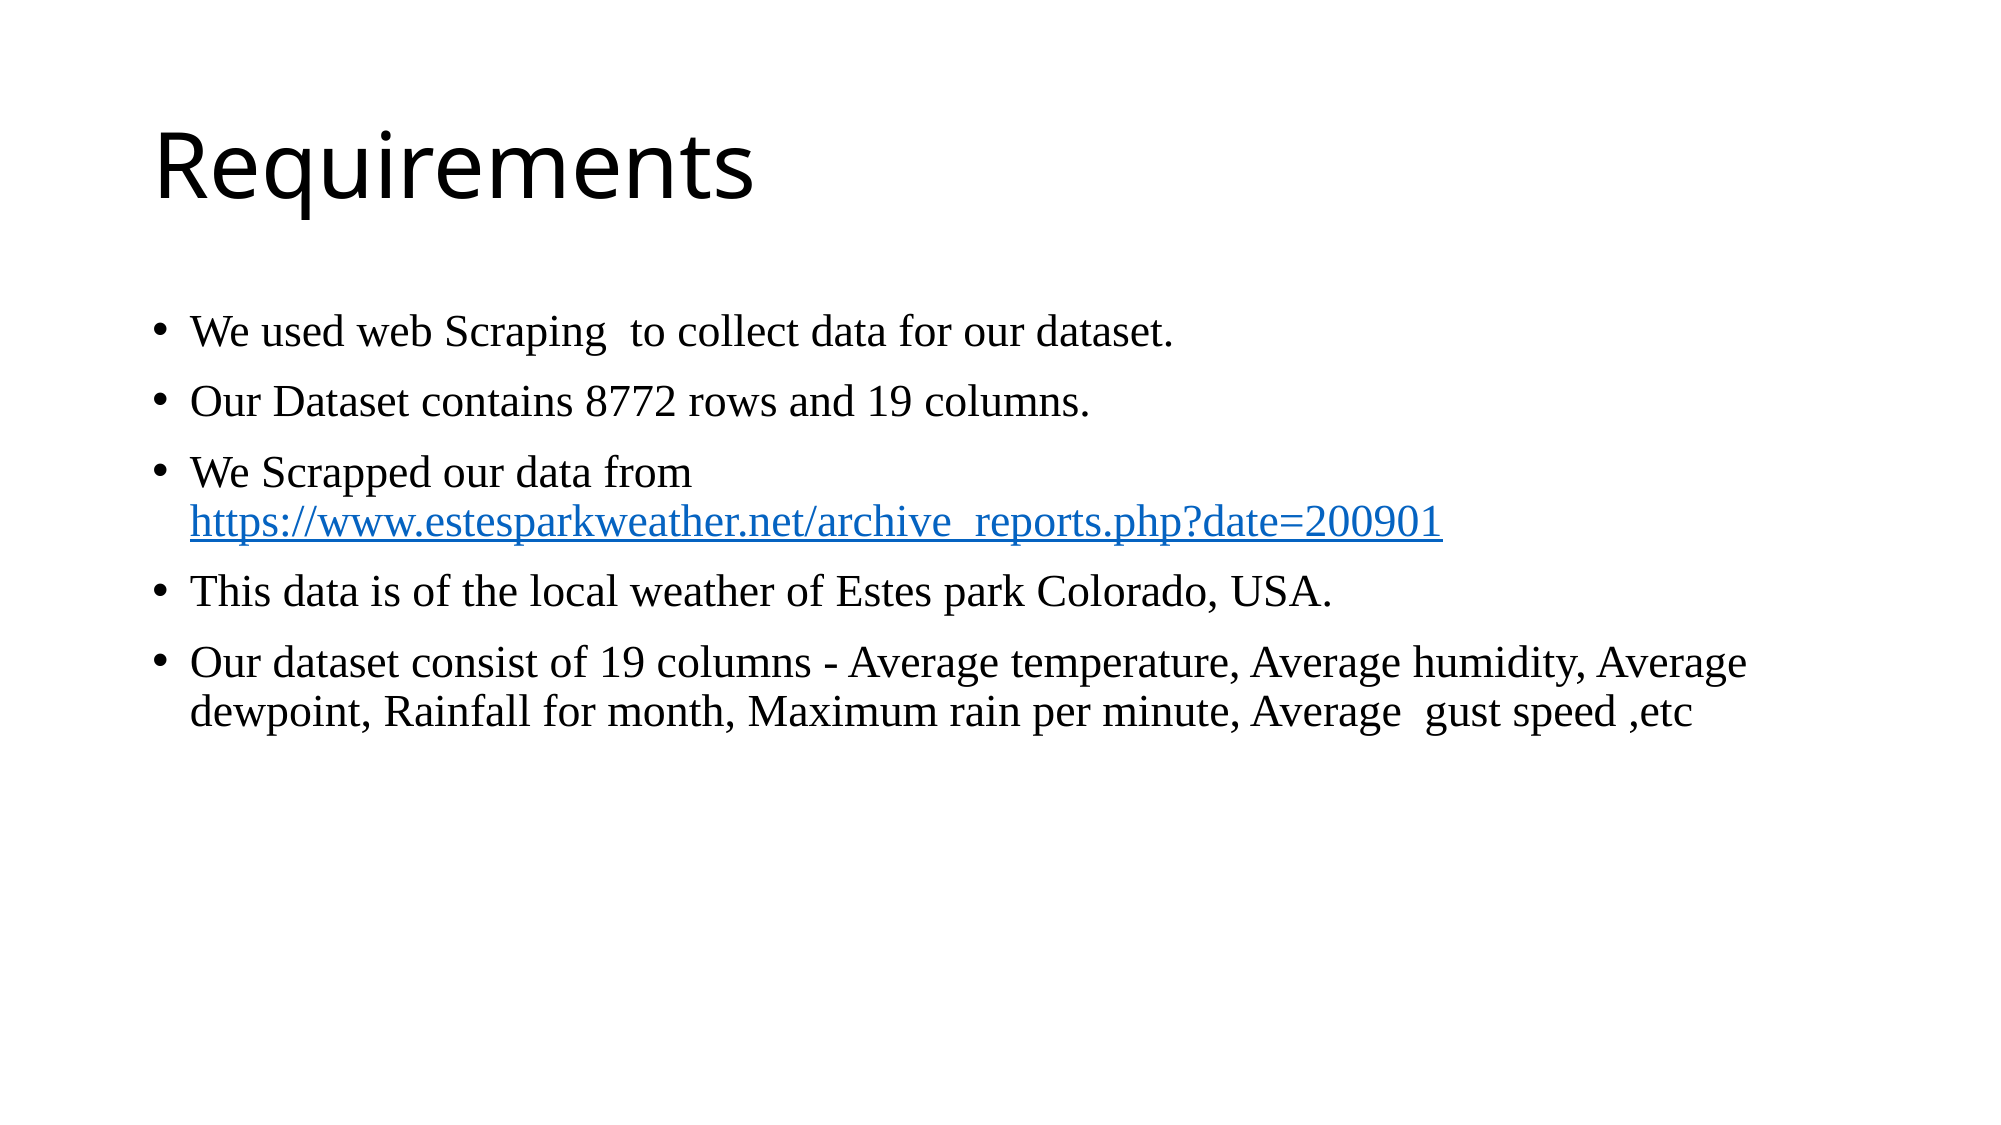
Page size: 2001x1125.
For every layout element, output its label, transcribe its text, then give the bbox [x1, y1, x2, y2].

title Requirements [137, 59, 1863, 278]
list We used web Scraping to collect data for our dataset. Our Dataset contains 8772 rows and 19 columns. We Scrapped our data from https://www.estesparkweather.net/archive_reports.php?date=200901 This data is of the local weather of Estes park Colorado, USA. Our dataset consist of 19 columns - Average temperature, Average humidity, Average dewpoint, Rainfall for month, Maximum rain per minute, Average gust speed ,etc [137, 299, 1863, 1014]
